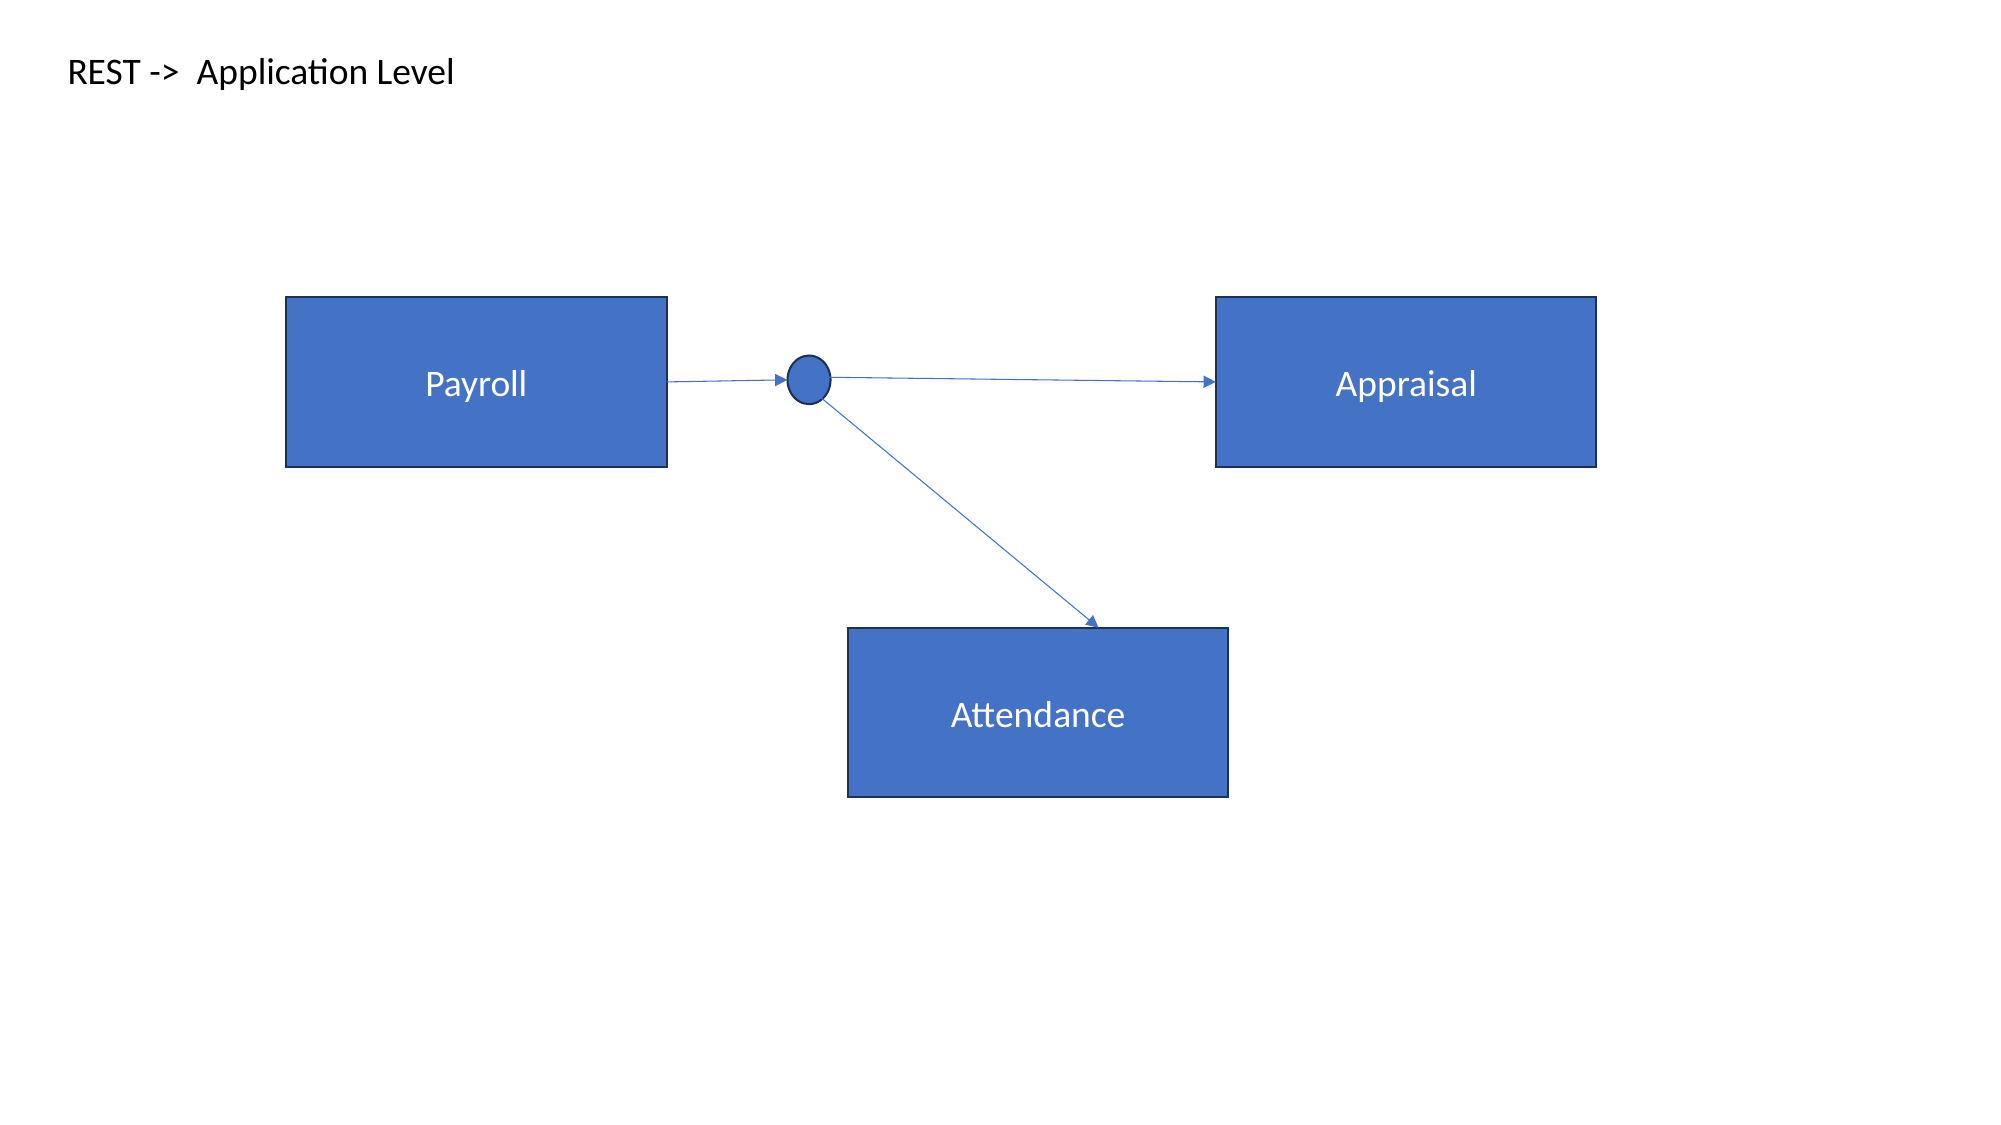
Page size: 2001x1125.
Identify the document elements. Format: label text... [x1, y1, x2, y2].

text_box [786, 354, 832, 406]
text_box Attendance [847, 627, 1229, 798]
text_box Payroll [285, 296, 668, 468]
text_box Appraisal [1215, 296, 1597, 468]
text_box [812, 376, 1216, 382]
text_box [812, 390, 1099, 628]
text_box REST -> Application Level [52, 40, 1762, 100]
